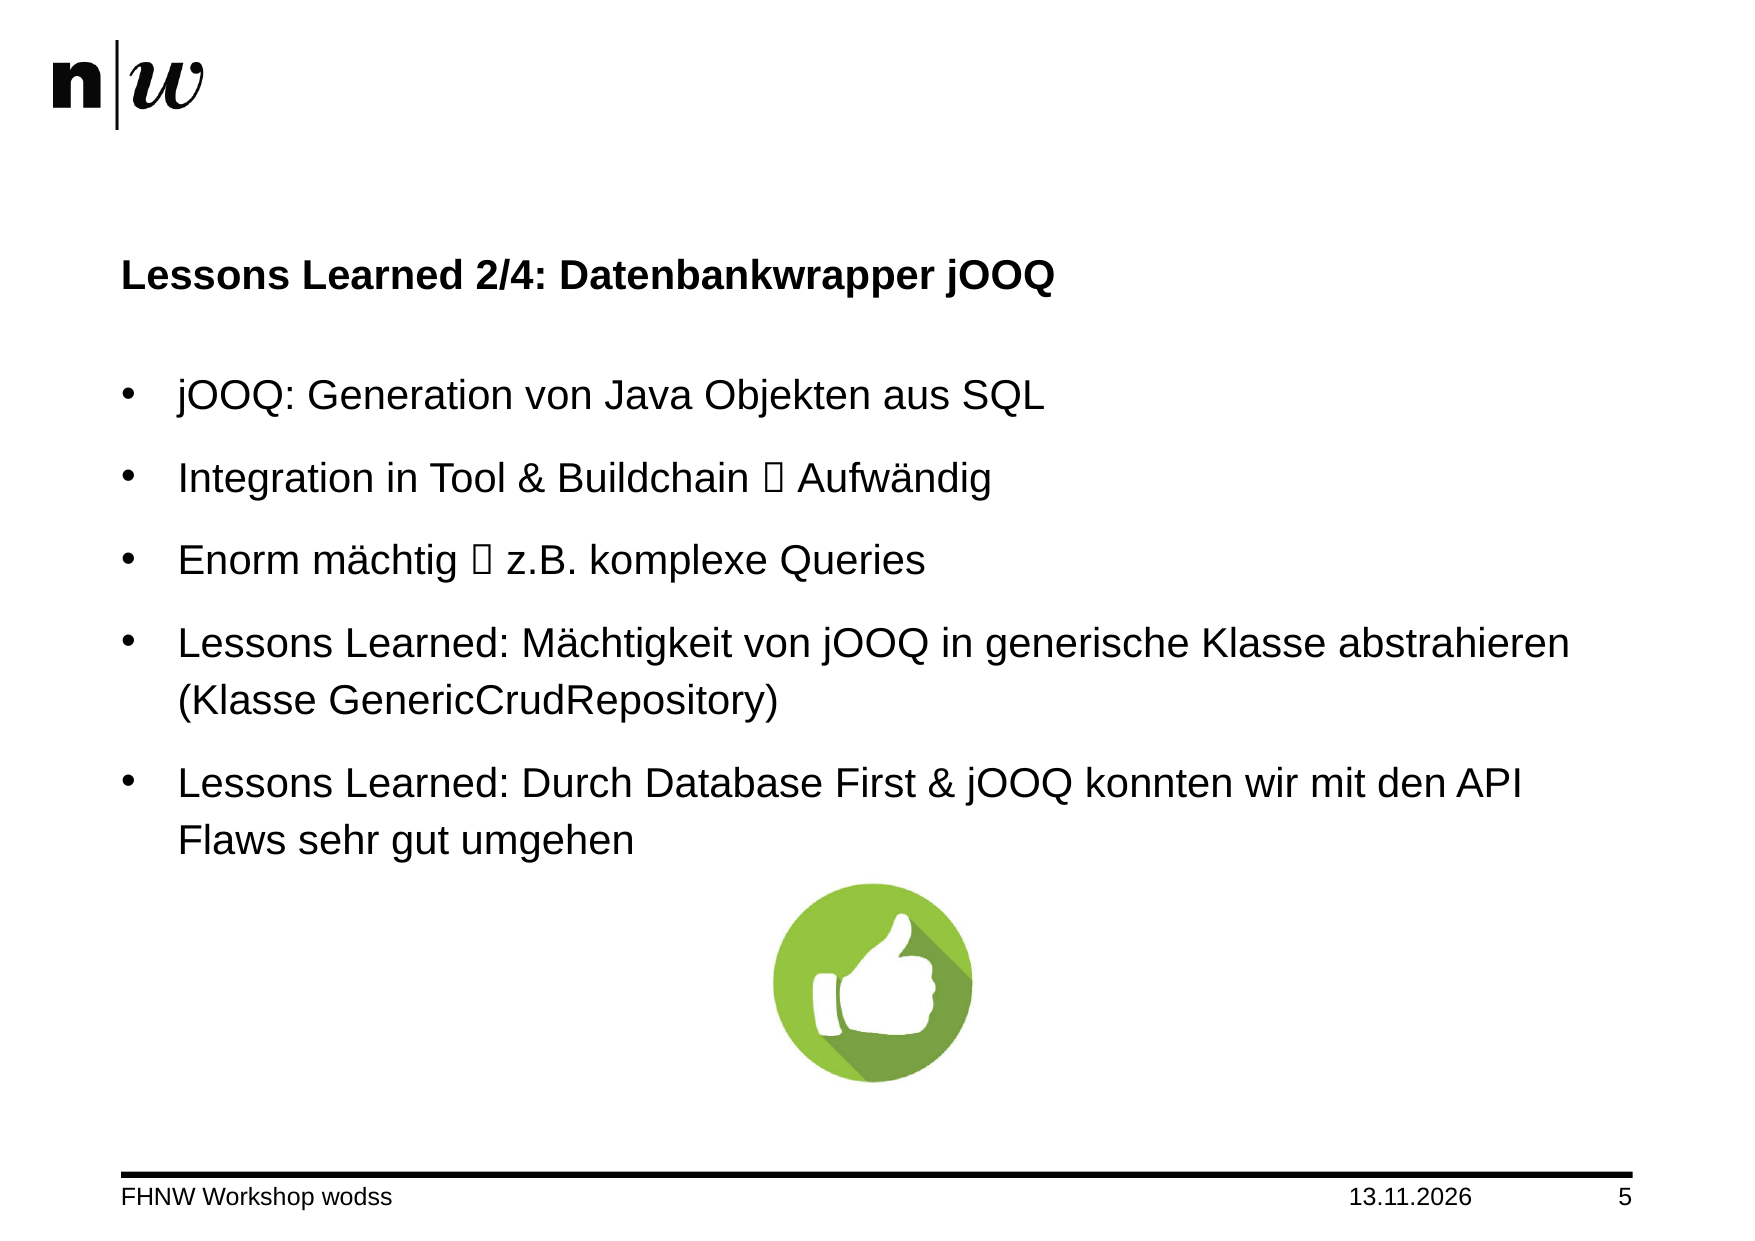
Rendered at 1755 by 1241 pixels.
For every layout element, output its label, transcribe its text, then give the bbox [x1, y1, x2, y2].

list jOOQ: Generation von Java Objekten aus SQL Integration in Tool & Buildchain  Aufwändig Enorm mächtig  z.B. komplexe Queries Lessons Learned: Mächtigkeit von jOOQ in generische Klasse abstrahieren (Klasse GenericCrudRepository) Lessons Learned: Durch Database First & jOOQ konnten wir mit den API Flaws sehr gut umgehen [121, 360, 1633, 1093]
slide_number 5 [1490, 1180, 1633, 1211]
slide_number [1349, 1180, 1490, 1211]
picture [53, 40, 204, 130]
title Lessons Learned 2/4: Datenbankwrapper jOOQ [120, 247, 1633, 307]
picture [767, 878, 980, 1087]
footer FHNW Workshop wodss [120, 1180, 1349, 1211]
